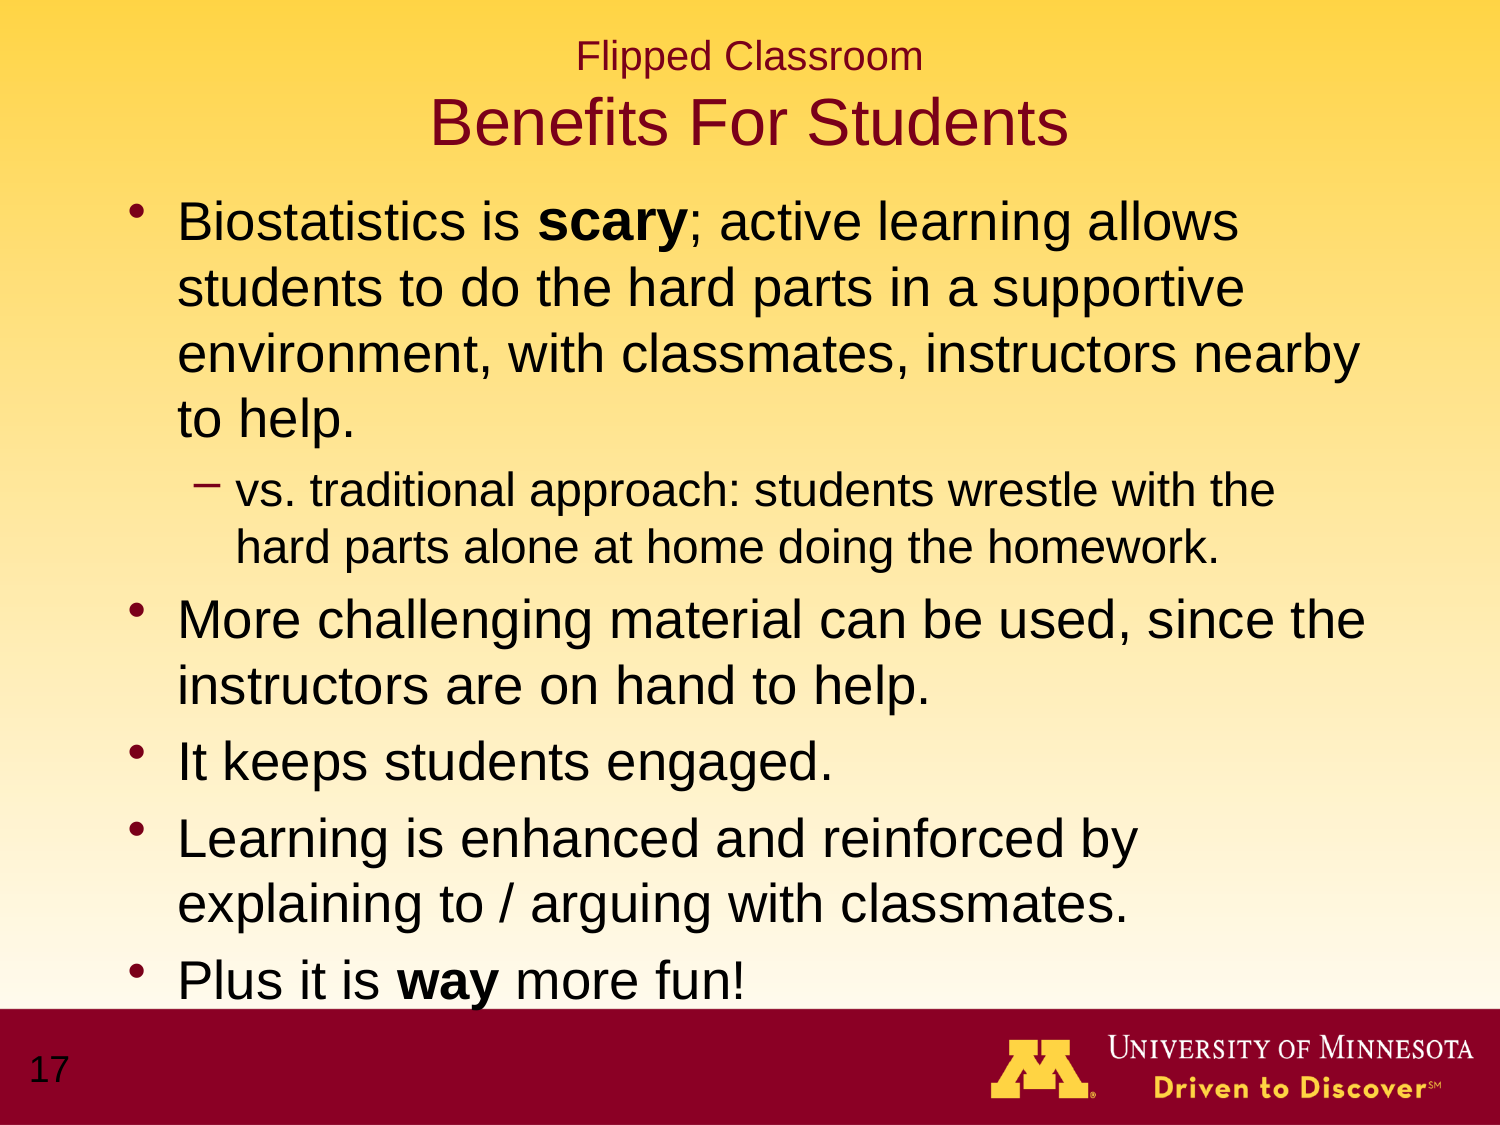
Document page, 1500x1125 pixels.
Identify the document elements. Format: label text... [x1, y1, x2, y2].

title Flipped Classroom Benefits For Students [112, 0, 1388, 174]
picture [0, 0, 1500, 1125]
list Biostatistics is scary; active learning allows students to do the hard parts in a supportive environment, with classmates, instructors nearby to help. vs. traditional approach: students wrestle with the hard parts alone at home doing the homework. More challenging material can be used, since the instructors are on hand to help. It keeps students engaged. Learning is enhanced and reinforced by explaining to / arguing with classmates. Plus it is way more fun! [112, 174, 1388, 1025]
